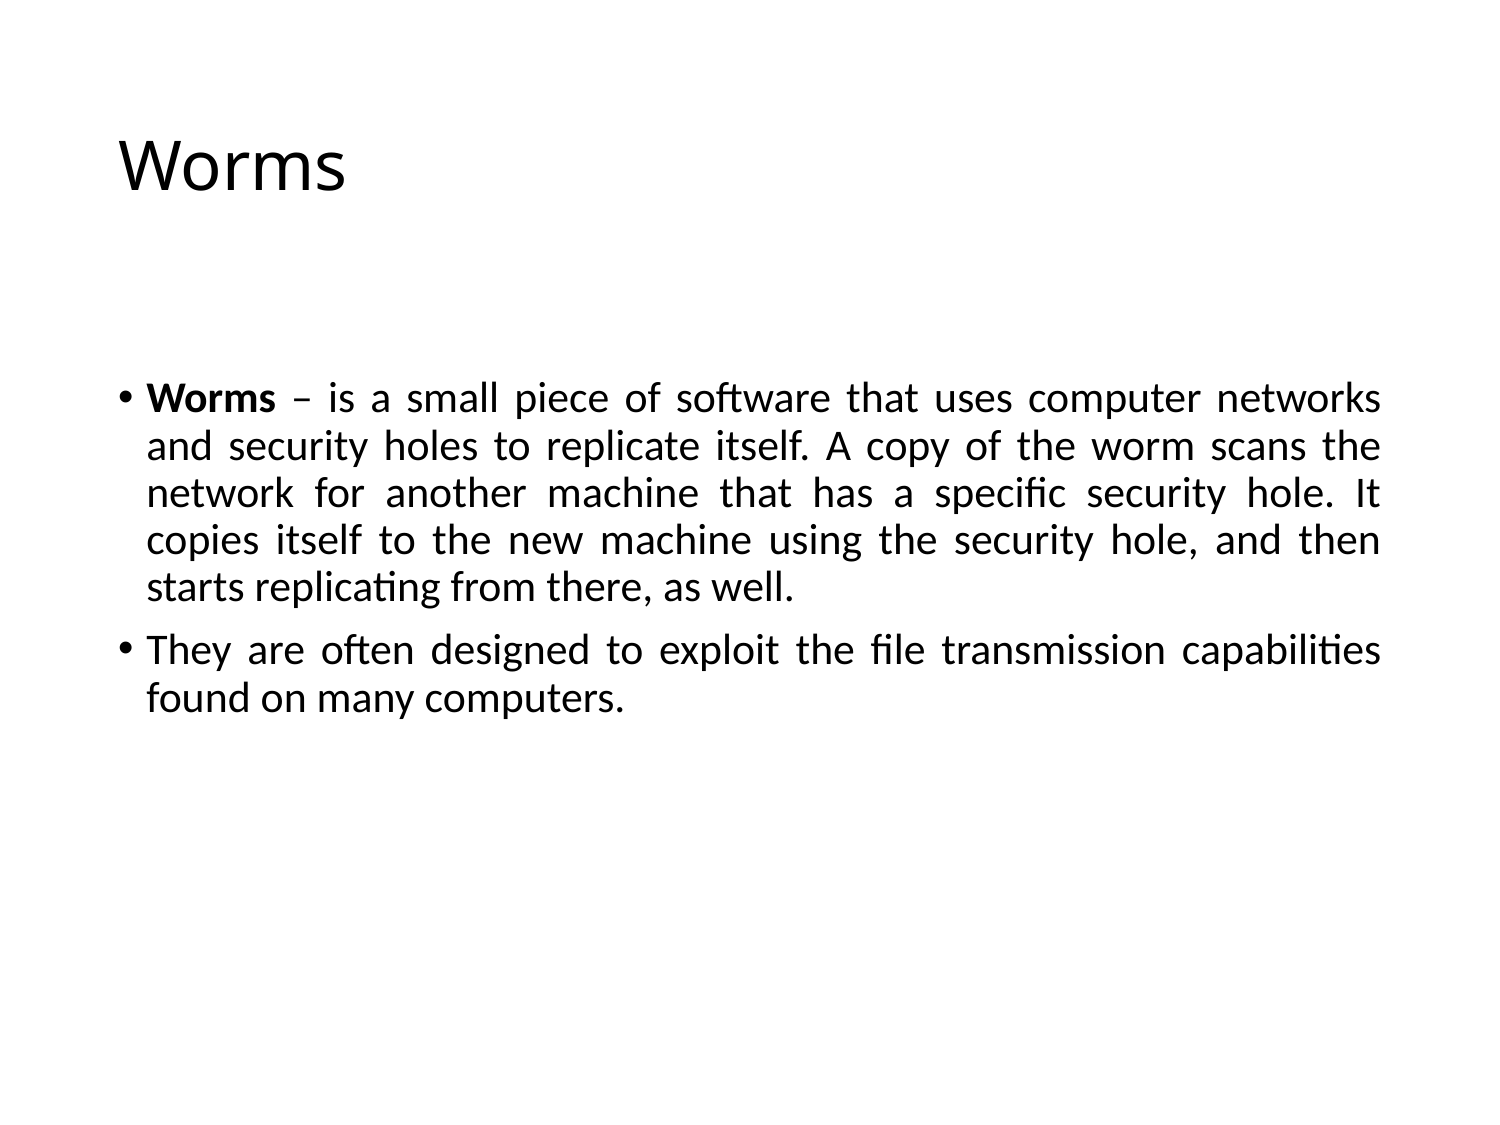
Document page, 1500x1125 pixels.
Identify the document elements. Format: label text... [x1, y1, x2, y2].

title Worms [103, 59, 1397, 278]
list Worms – is a small piece of software that uses computer networks and security holes to replicate itself. A copy of the worm scans the network for another machine that has a specific security hole. It copies itself to the new machine using the security hole, and then starts replicating from there, as well. They are often designed to exploit the file transmission capabilities found on many computers. [103, 299, 1397, 1014]
